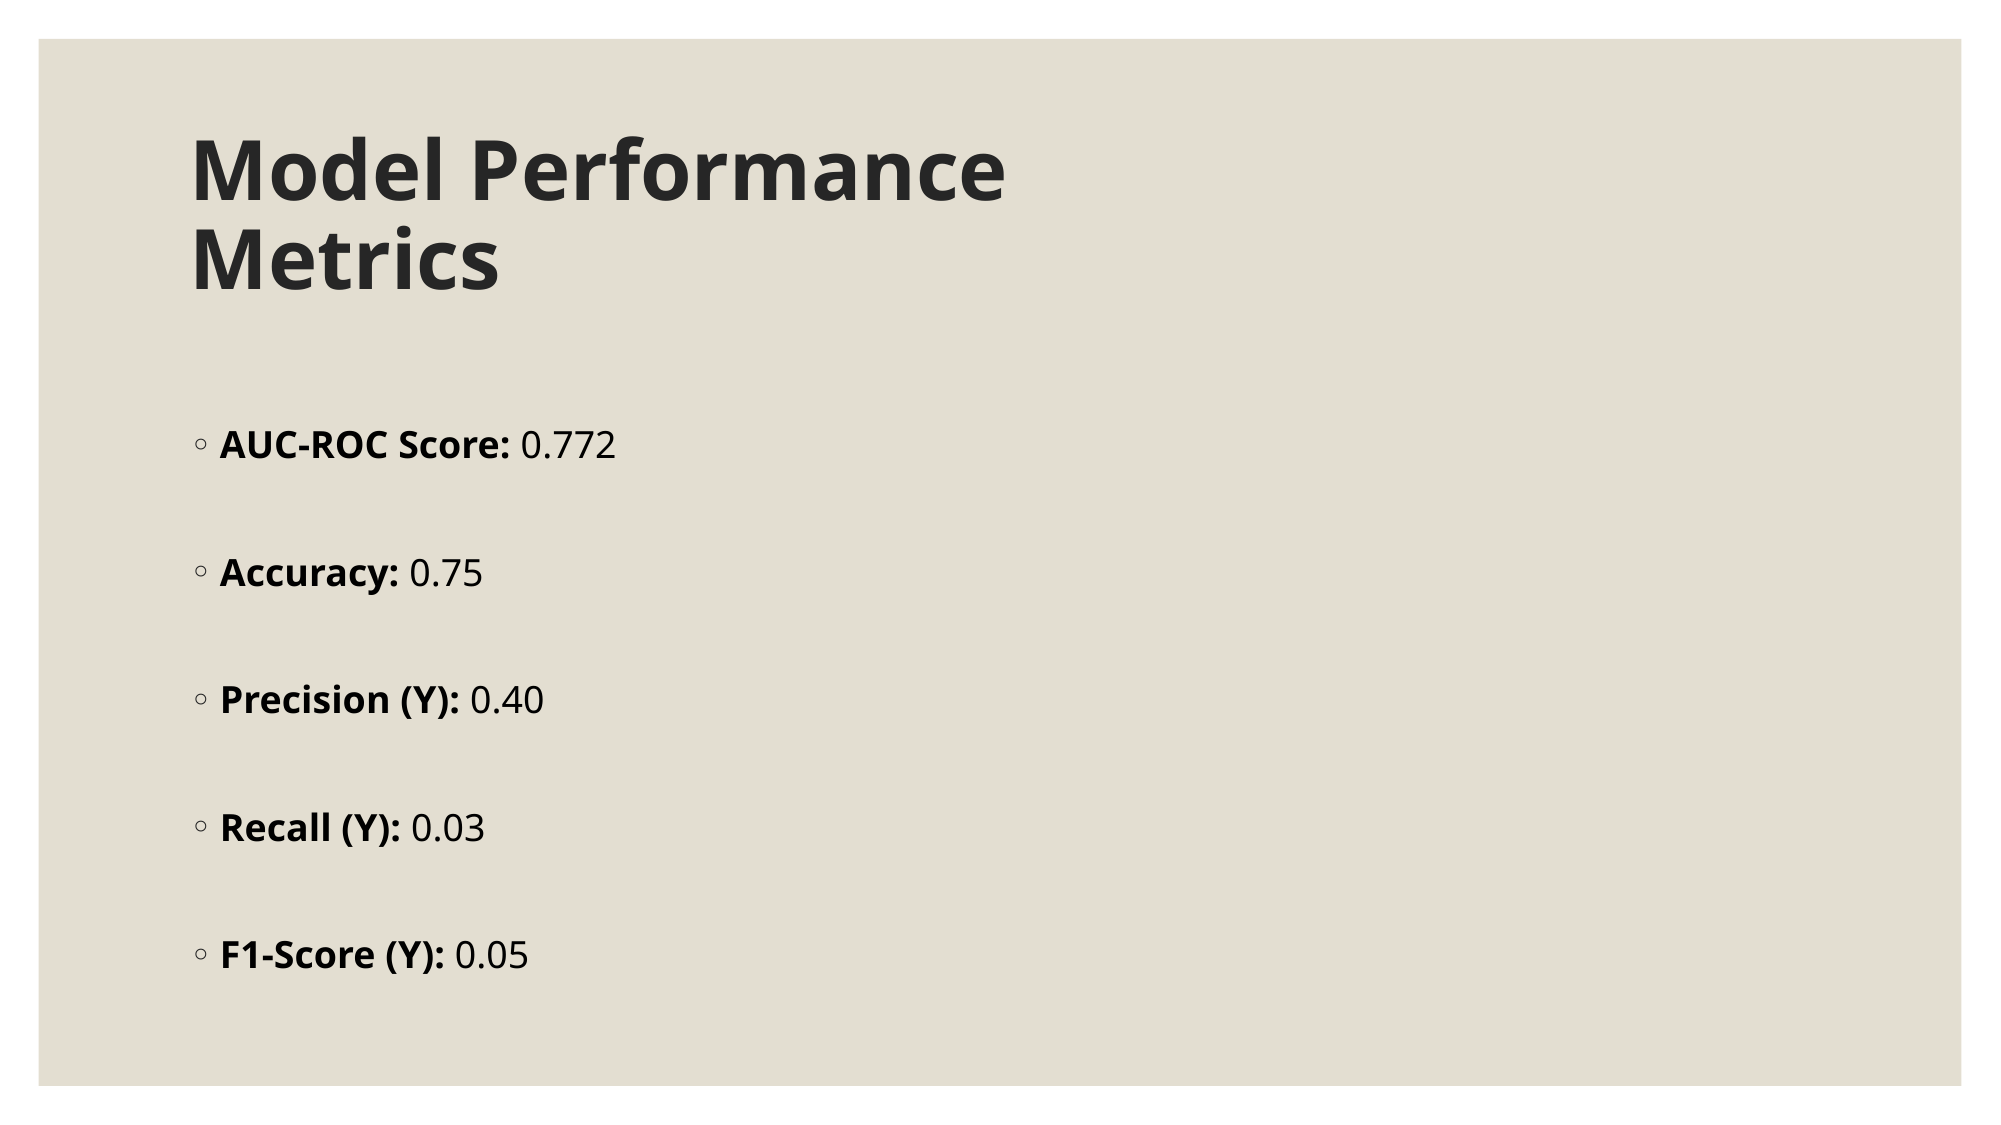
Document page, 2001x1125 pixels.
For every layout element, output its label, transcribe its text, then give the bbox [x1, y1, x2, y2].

title Model Performance Metrics [174, 105, 1346, 331]
list AUC-ROC Score: 0.772 Accuracy: 0.75 Precision (Y): 0.40 Recall (Y): 0.03 F1-Score (Y): 0.05 [174, 413, 1825, 990]
